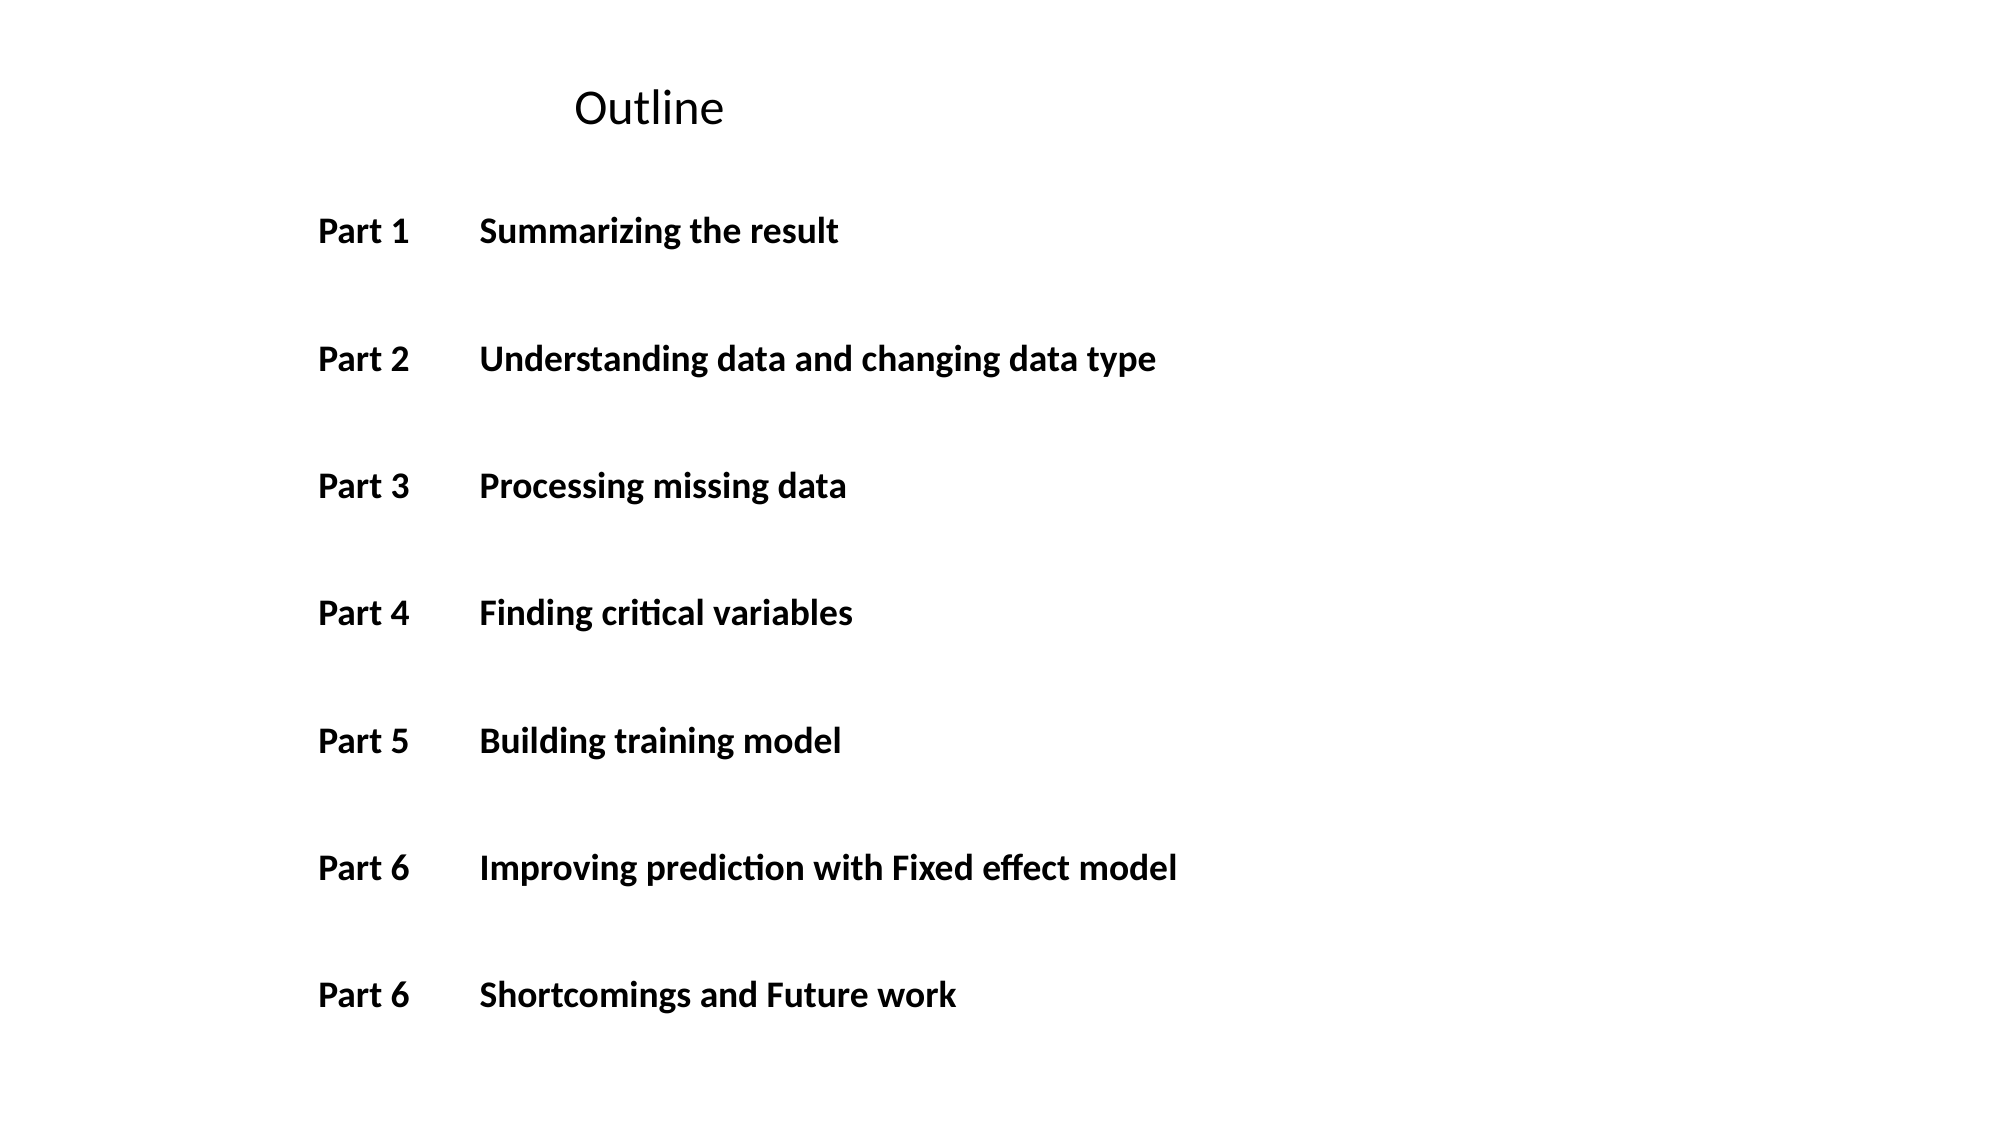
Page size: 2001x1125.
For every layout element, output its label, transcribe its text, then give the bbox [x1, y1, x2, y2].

table_cell Processing missing data [465, 463, 1542, 590]
table_cell Building training model [465, 718, 1542, 845]
table_header Part 1 [264, 208, 465, 335]
table_header Summarizing the result [465, 208, 1542, 335]
text_box Outline [559, 66, 740, 142]
table_cell Improving prediction with Fixed effect model [465, 845, 1542, 972]
table_cell Understanding data and changing data type [465, 335, 1542, 463]
table_cell Part 6 [264, 845, 465, 972]
table_cell Part 3 [264, 463, 465, 590]
table_cell Finding critical variables [465, 590, 1542, 718]
table_cell Part 5 [264, 718, 465, 845]
table_cell Part 6 [264, 972, 465, 1100]
table_cell Part 4 [264, 590, 465, 718]
table_cell Part 2 [264, 335, 465, 463]
table_cell Shortcomings and Future work [465, 972, 1542, 1100]
